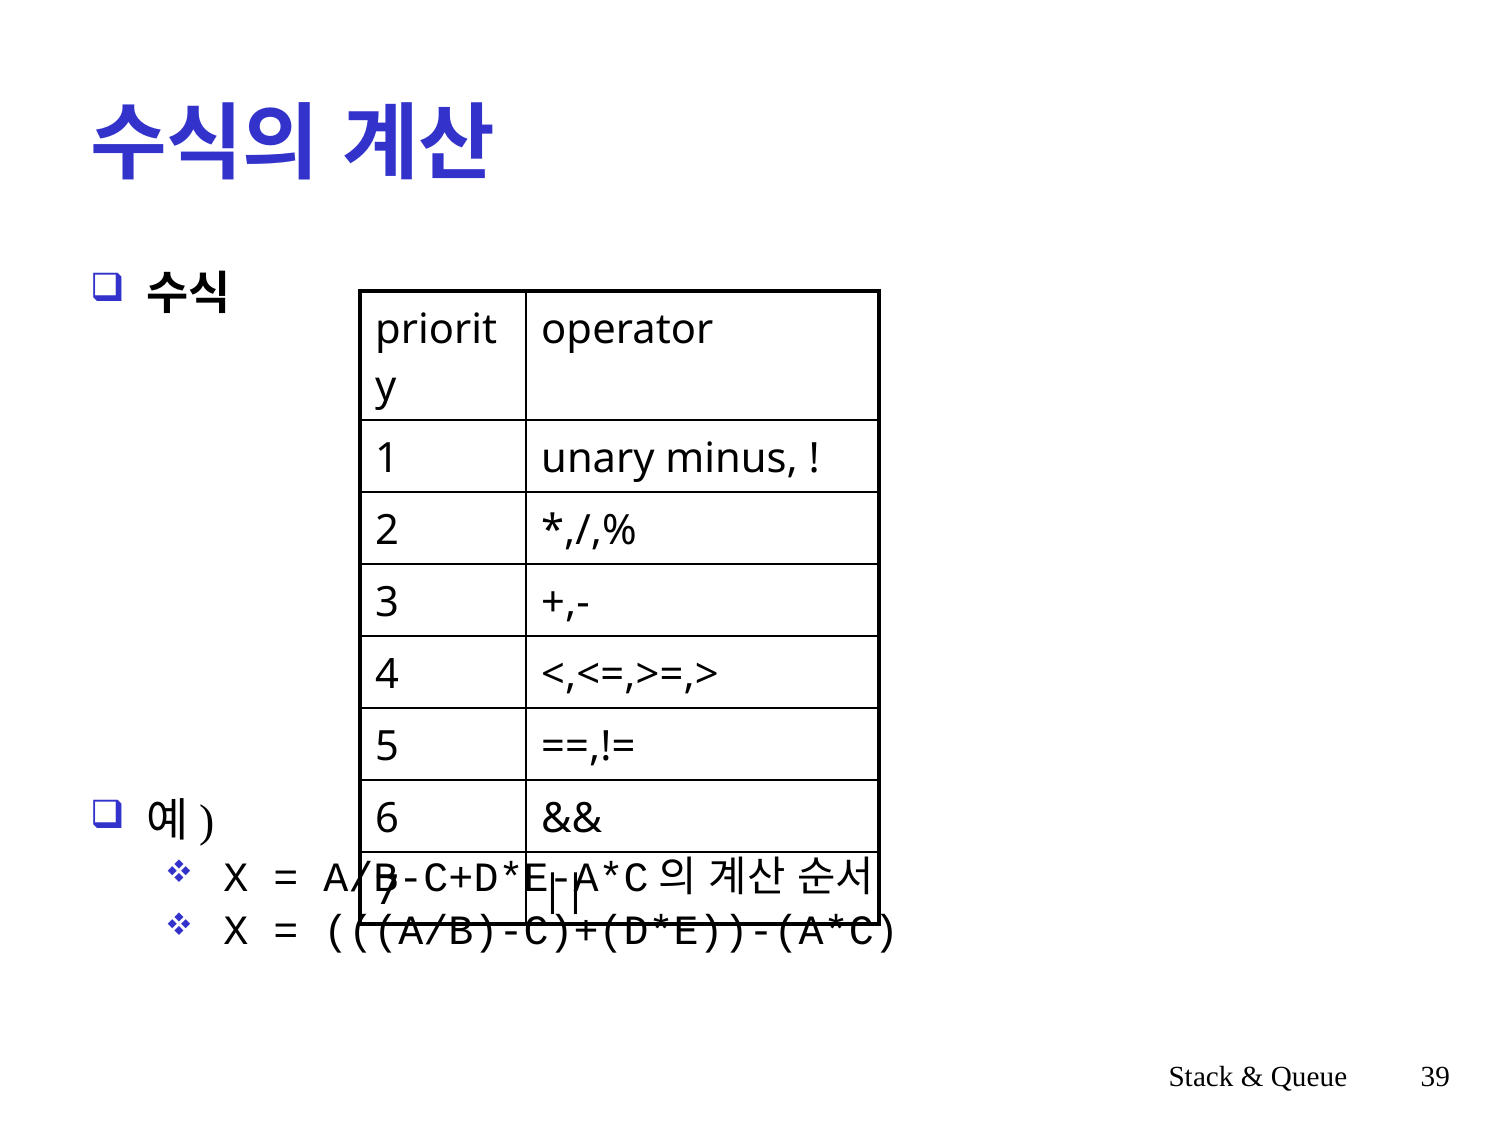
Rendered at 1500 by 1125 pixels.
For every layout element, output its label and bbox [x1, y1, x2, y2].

table_cell [527, 781, 877, 851]
table_cell [527, 853, 877, 922]
table_cell [527, 565, 877, 635]
title [75, 45, 1425, 233]
table_cell [362, 853, 525, 922]
table_cell [362, 709, 525, 779]
table_cell [362, 493, 525, 563]
table_header [527, 293, 877, 419]
slide_number [1336, 1049, 1466, 1125]
table_cell [527, 493, 877, 563]
table_cell [362, 565, 525, 635]
footer [887, 1049, 1336, 1125]
table_cell [527, 709, 877, 779]
table_cell [527, 421, 877, 491]
table_header [362, 293, 525, 419]
table_cell [362, 781, 525, 851]
table_cell [362, 421, 525, 491]
table_cell [362, 637, 525, 707]
table_cell [527, 637, 877, 707]
list [75, 262, 1187, 1006]
